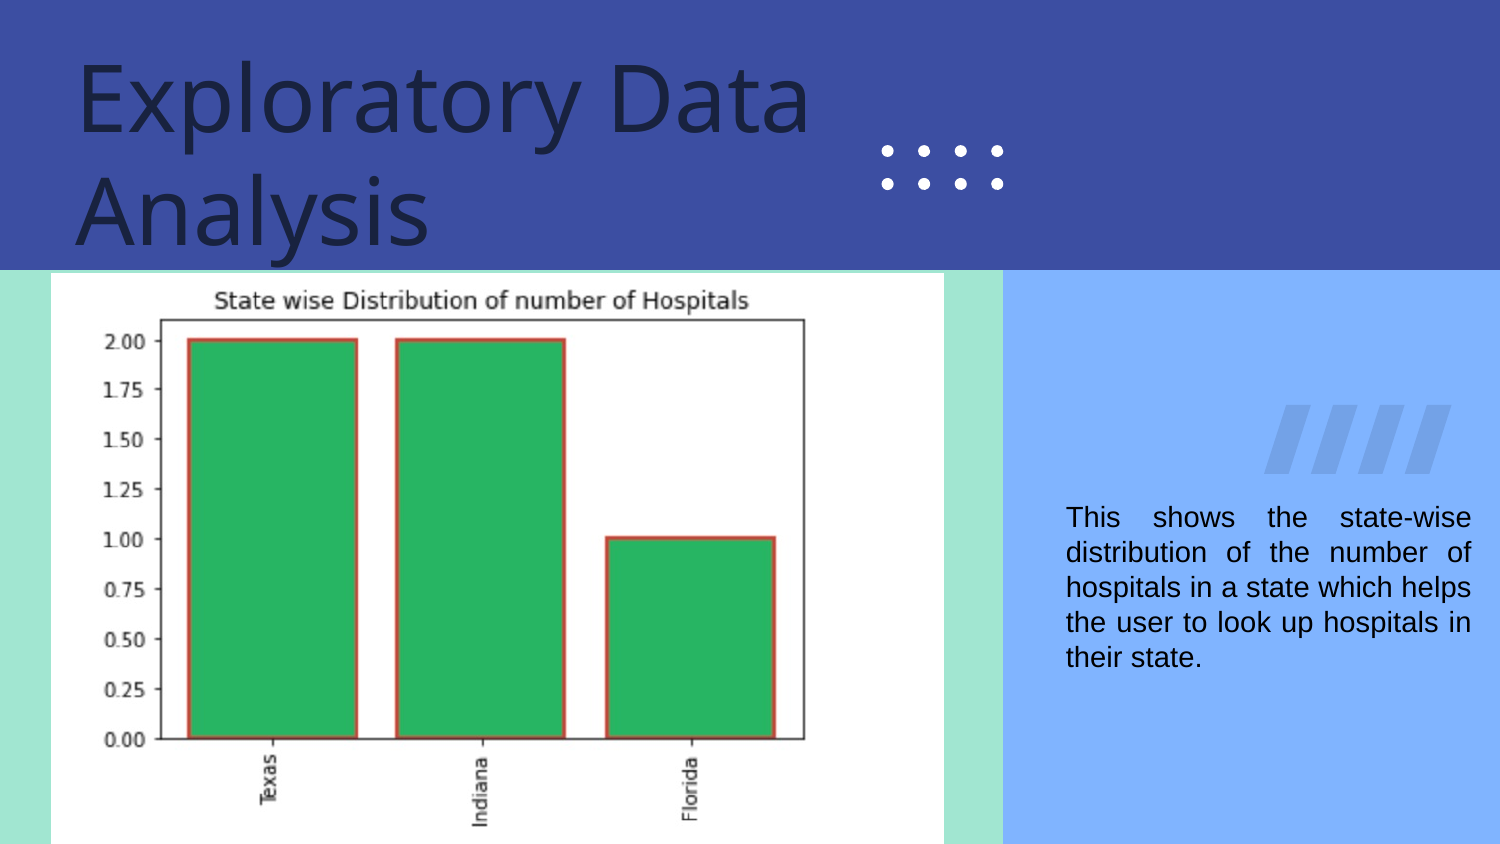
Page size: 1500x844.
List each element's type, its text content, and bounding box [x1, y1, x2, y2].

title Exploratory Data Analysis [60, 23, 836, 146]
text_box This shows the state-wise distribution of the number of hospitals in a state which helps the user to look up hospitals in their state. [1051, 490, 1488, 681]
picture [51, 272, 944, 844]
